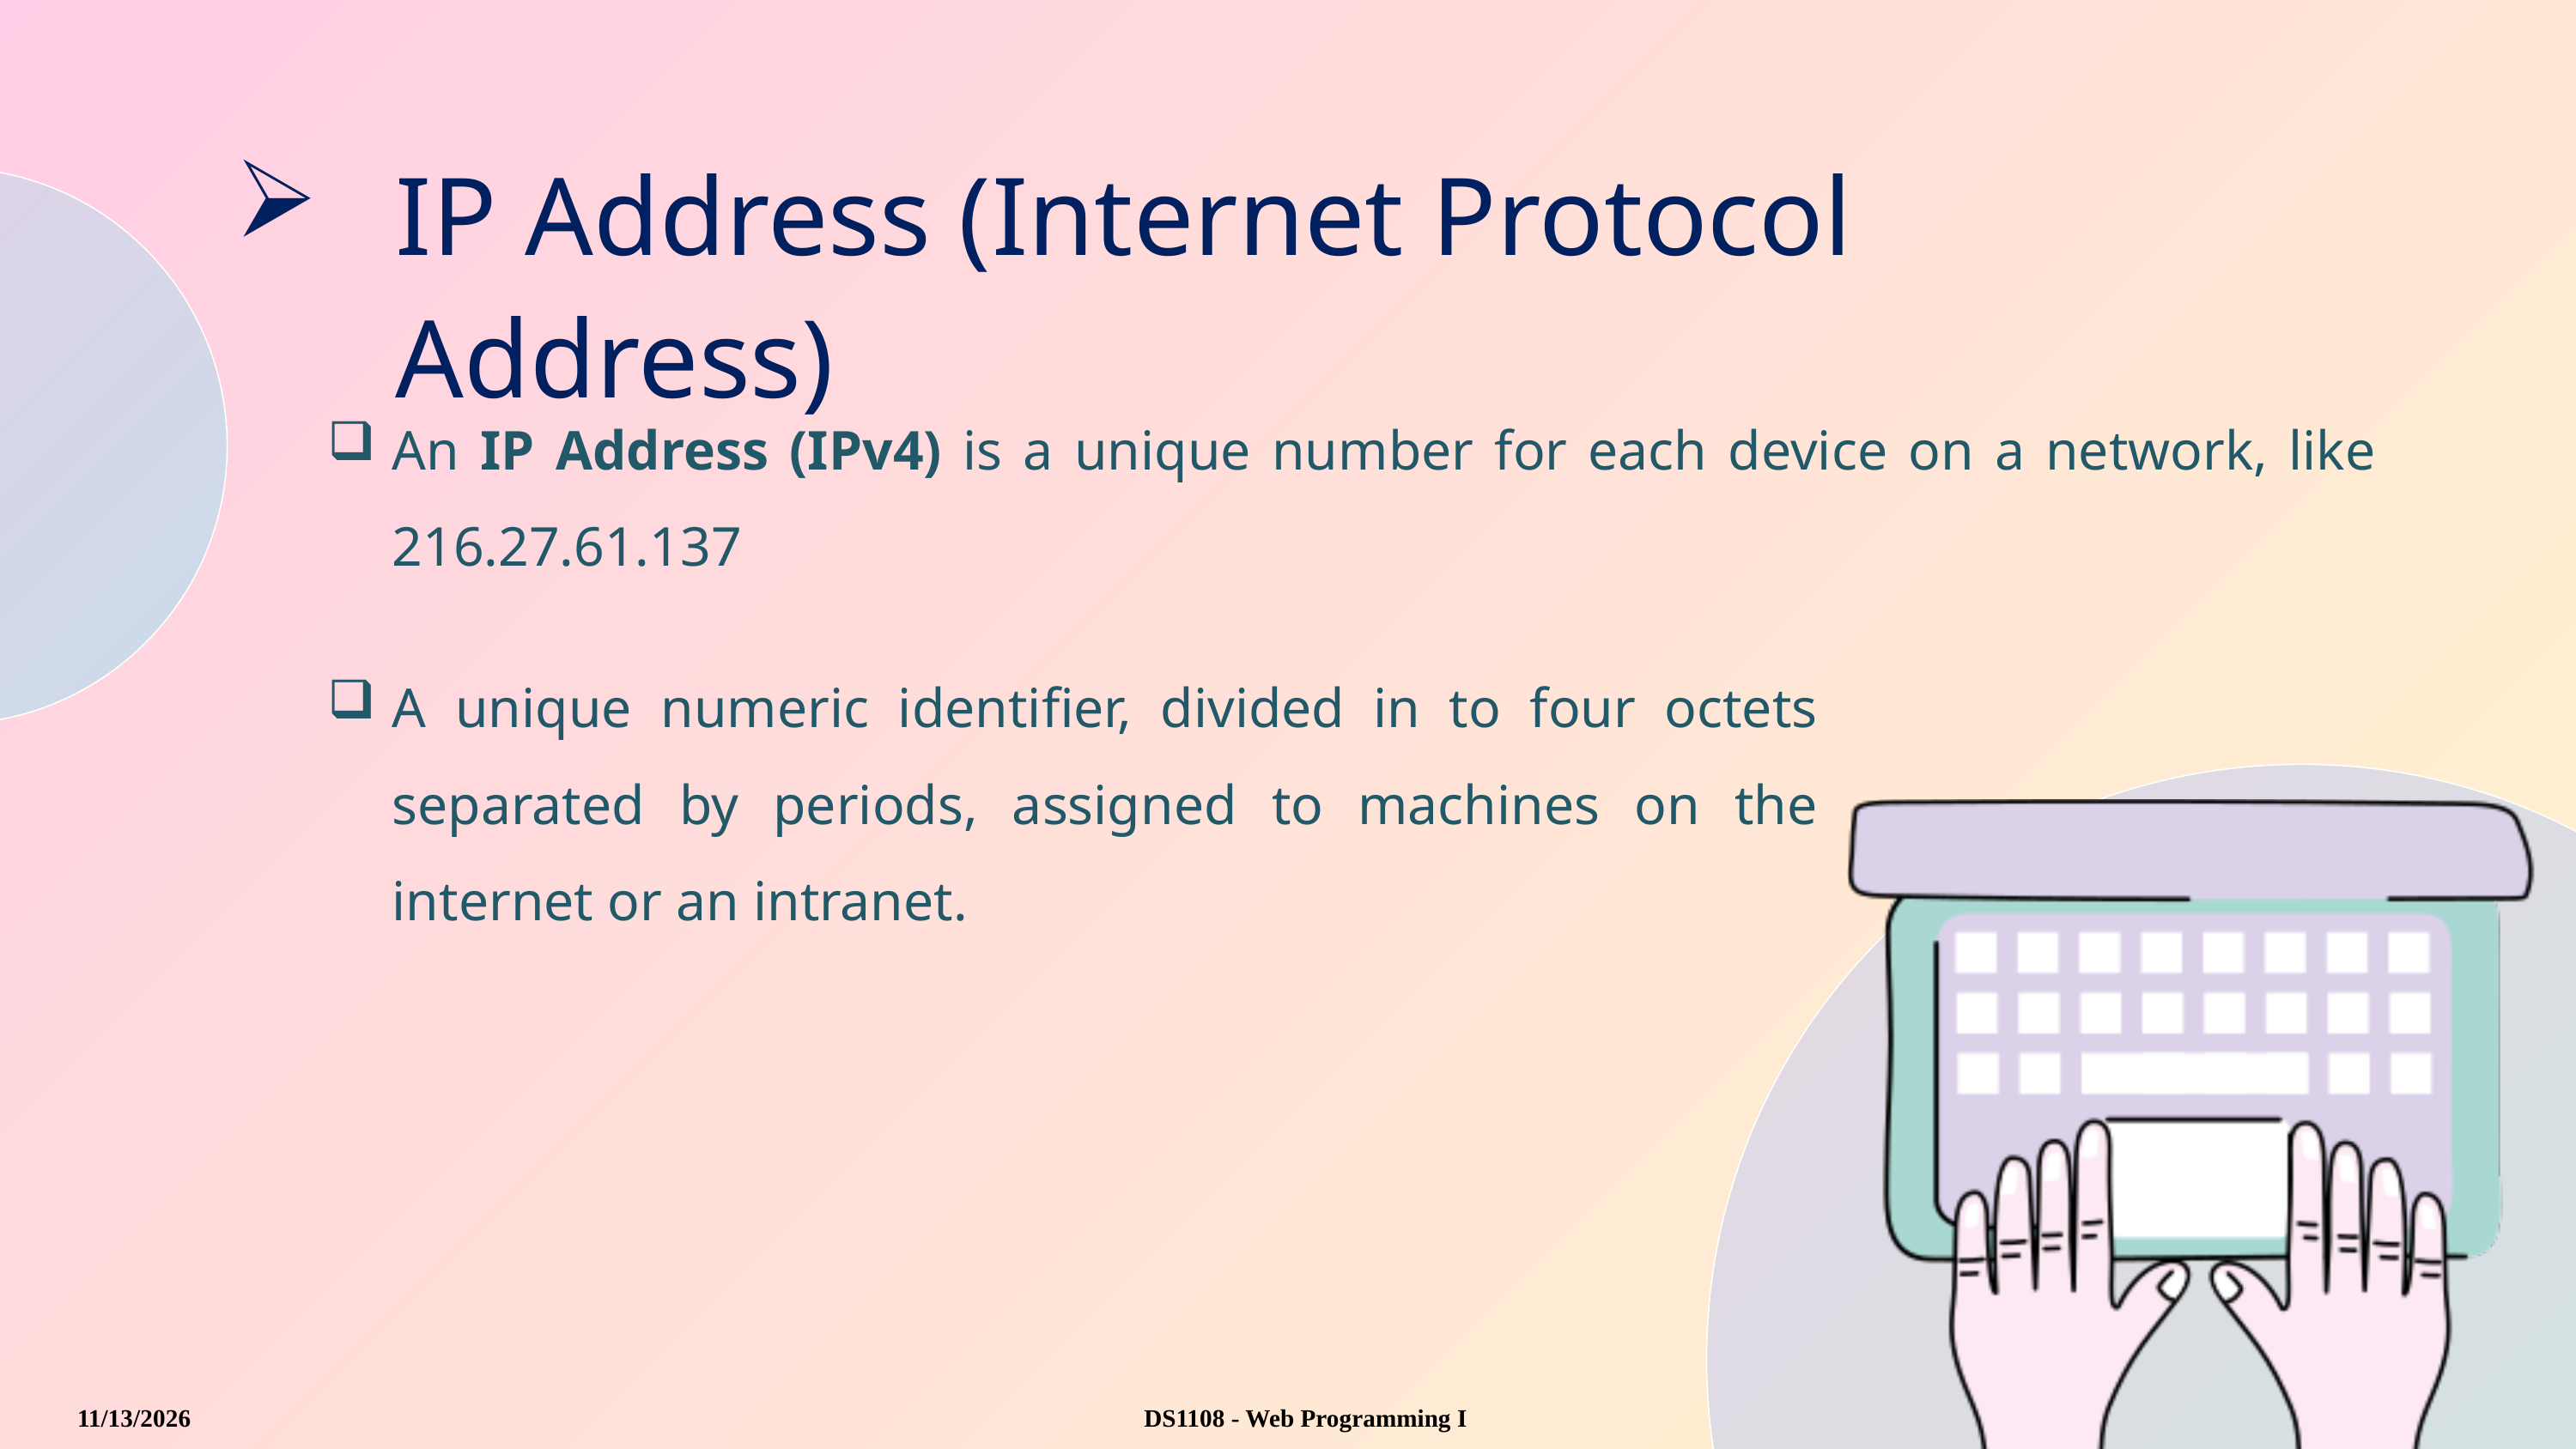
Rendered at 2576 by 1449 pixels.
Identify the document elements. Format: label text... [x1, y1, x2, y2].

footer DS1108 - Web Programming I [1101, 1391, 1510, 1444]
text_box A unique numeric identifier, divided in to four octets separated by periods, assigned to machines on the internet or an intranet. [327, 641, 1820, 932]
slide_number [64, 1391, 365, 1444]
text_box An IP Address (IPv4) is a unique number for each device on a network, like 216.27.61.137 [327, 384, 2379, 577]
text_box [0, 167, 228, 724]
text_box IP Address (Internet Protocol Address) [234, 133, 2306, 420]
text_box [1706, 764, 2576, 1449]
